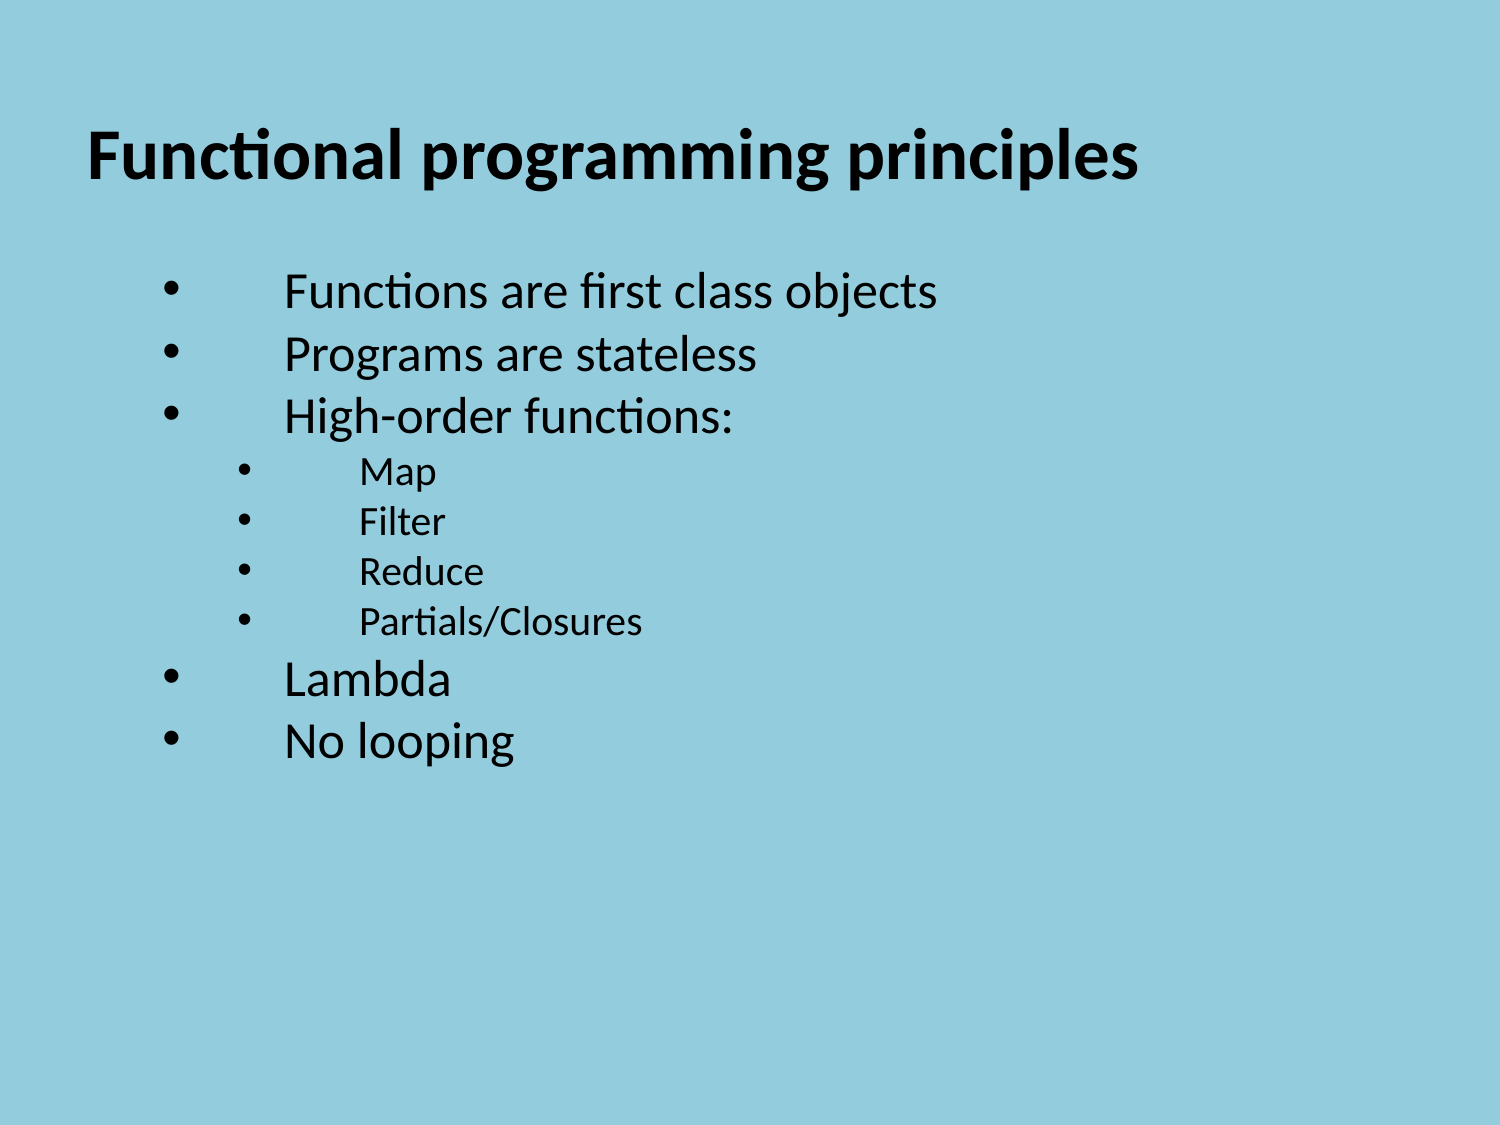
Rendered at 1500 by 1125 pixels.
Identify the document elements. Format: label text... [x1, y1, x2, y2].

text_box Functional programming principles Functions are first class objects Programs are stateless High-order functions: Map Filter Reduce Partials/Closures Lambda No looping [0, 1, 1500, 775]
